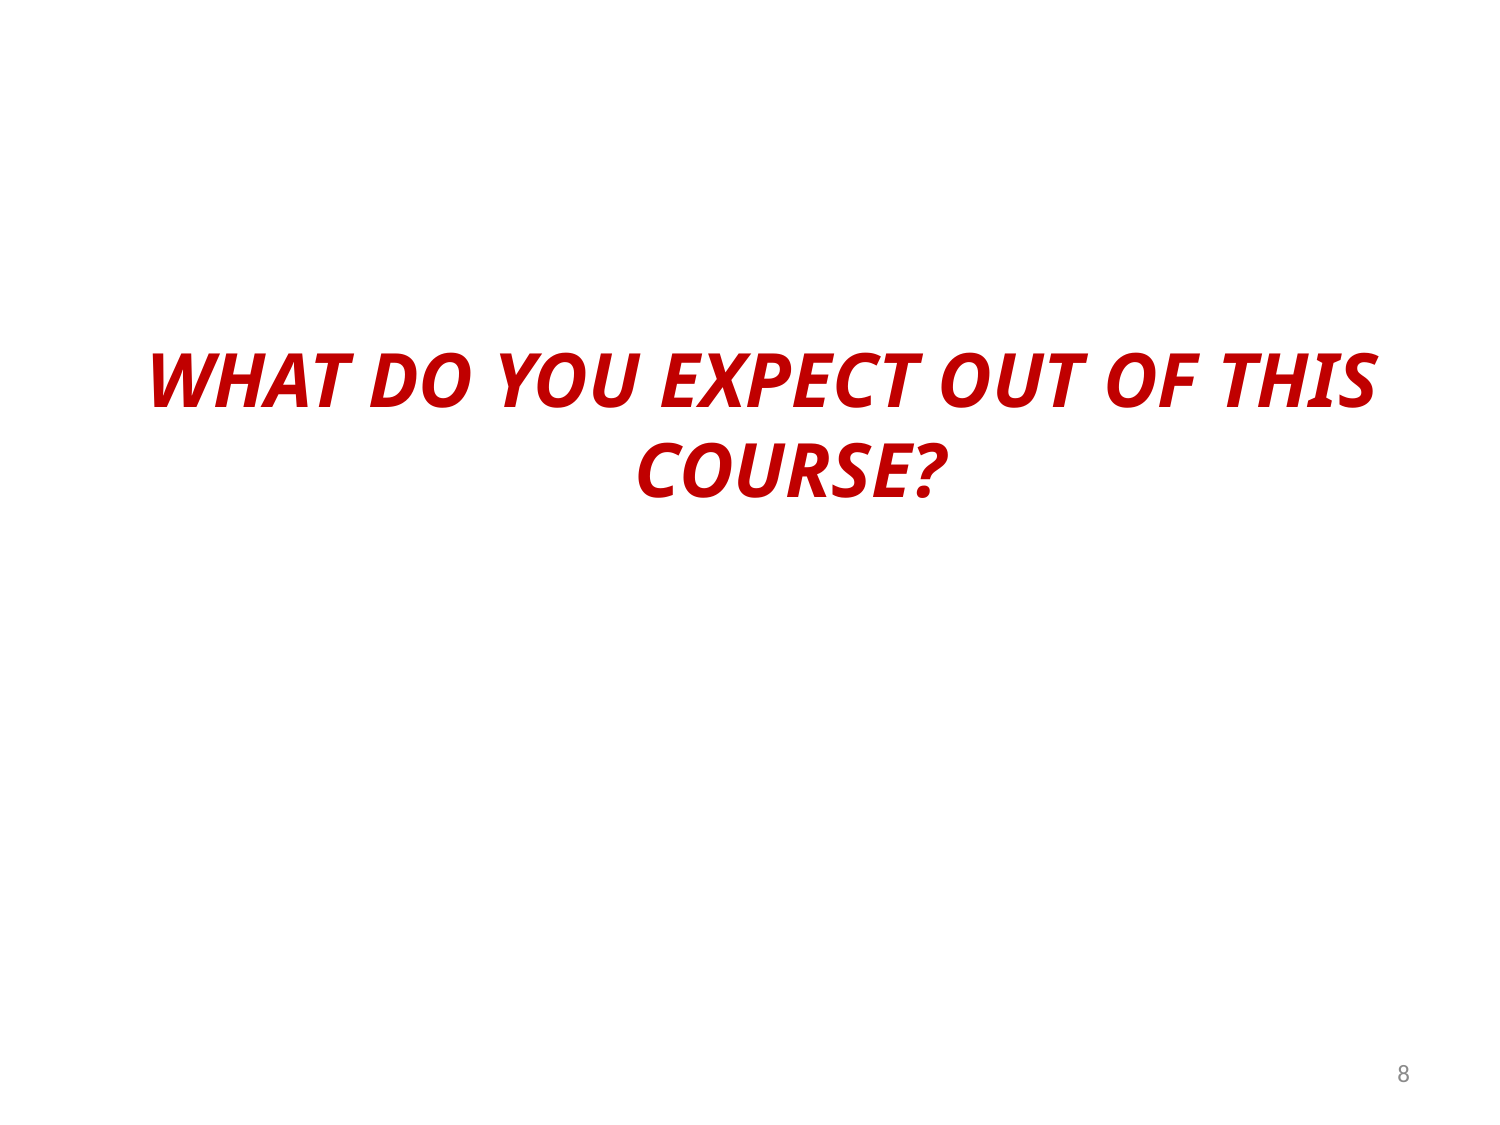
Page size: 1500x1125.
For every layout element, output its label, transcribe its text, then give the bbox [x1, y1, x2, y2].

title What do you expect out of this Course? [24, 44, 1500, 801]
slide_number 8 [1074, 1042, 1425, 1103]
